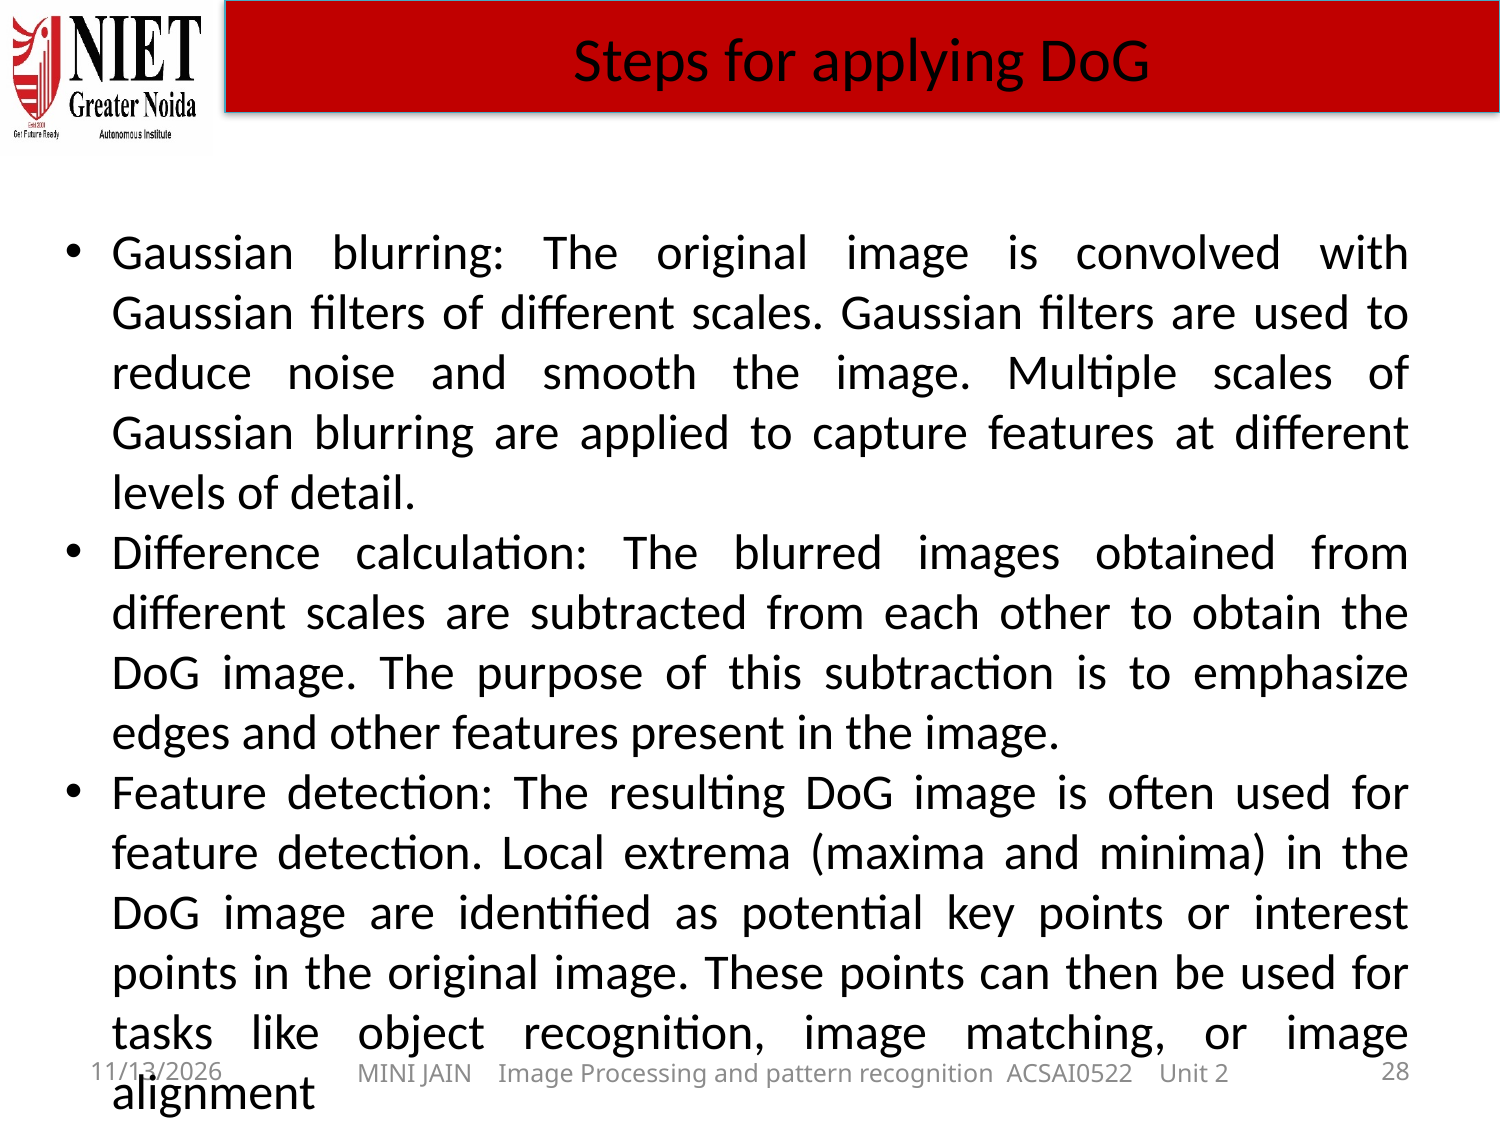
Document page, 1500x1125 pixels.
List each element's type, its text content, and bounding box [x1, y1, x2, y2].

text_box Gaussian blurring: The original image is convolved with Gaussian filters of different scales. Gaussian filters are used to reduce noise and smooth the image. Multiple scales of Gaussian blurring are applied to capture features at different levels of detail. Difference calculation: The blurred images obtained from different scales are subtracted from each other to obtain the DoG image. The purpose of this subtraction is to emphasize edges and other features present in the image. Feature detection: The resulting DoG image is often used for feature detection. Local extrema (maxima and minima) in the DoG image are identified as potential key points or interest points in the original image. These points can then be used for tasks like object recognition, image matching, or image alignment [50, 212, 1425, 1125]
picture [0, 0, 238, 156]
text_box Steps for applying DoG [238, 0, 1500, 113]
